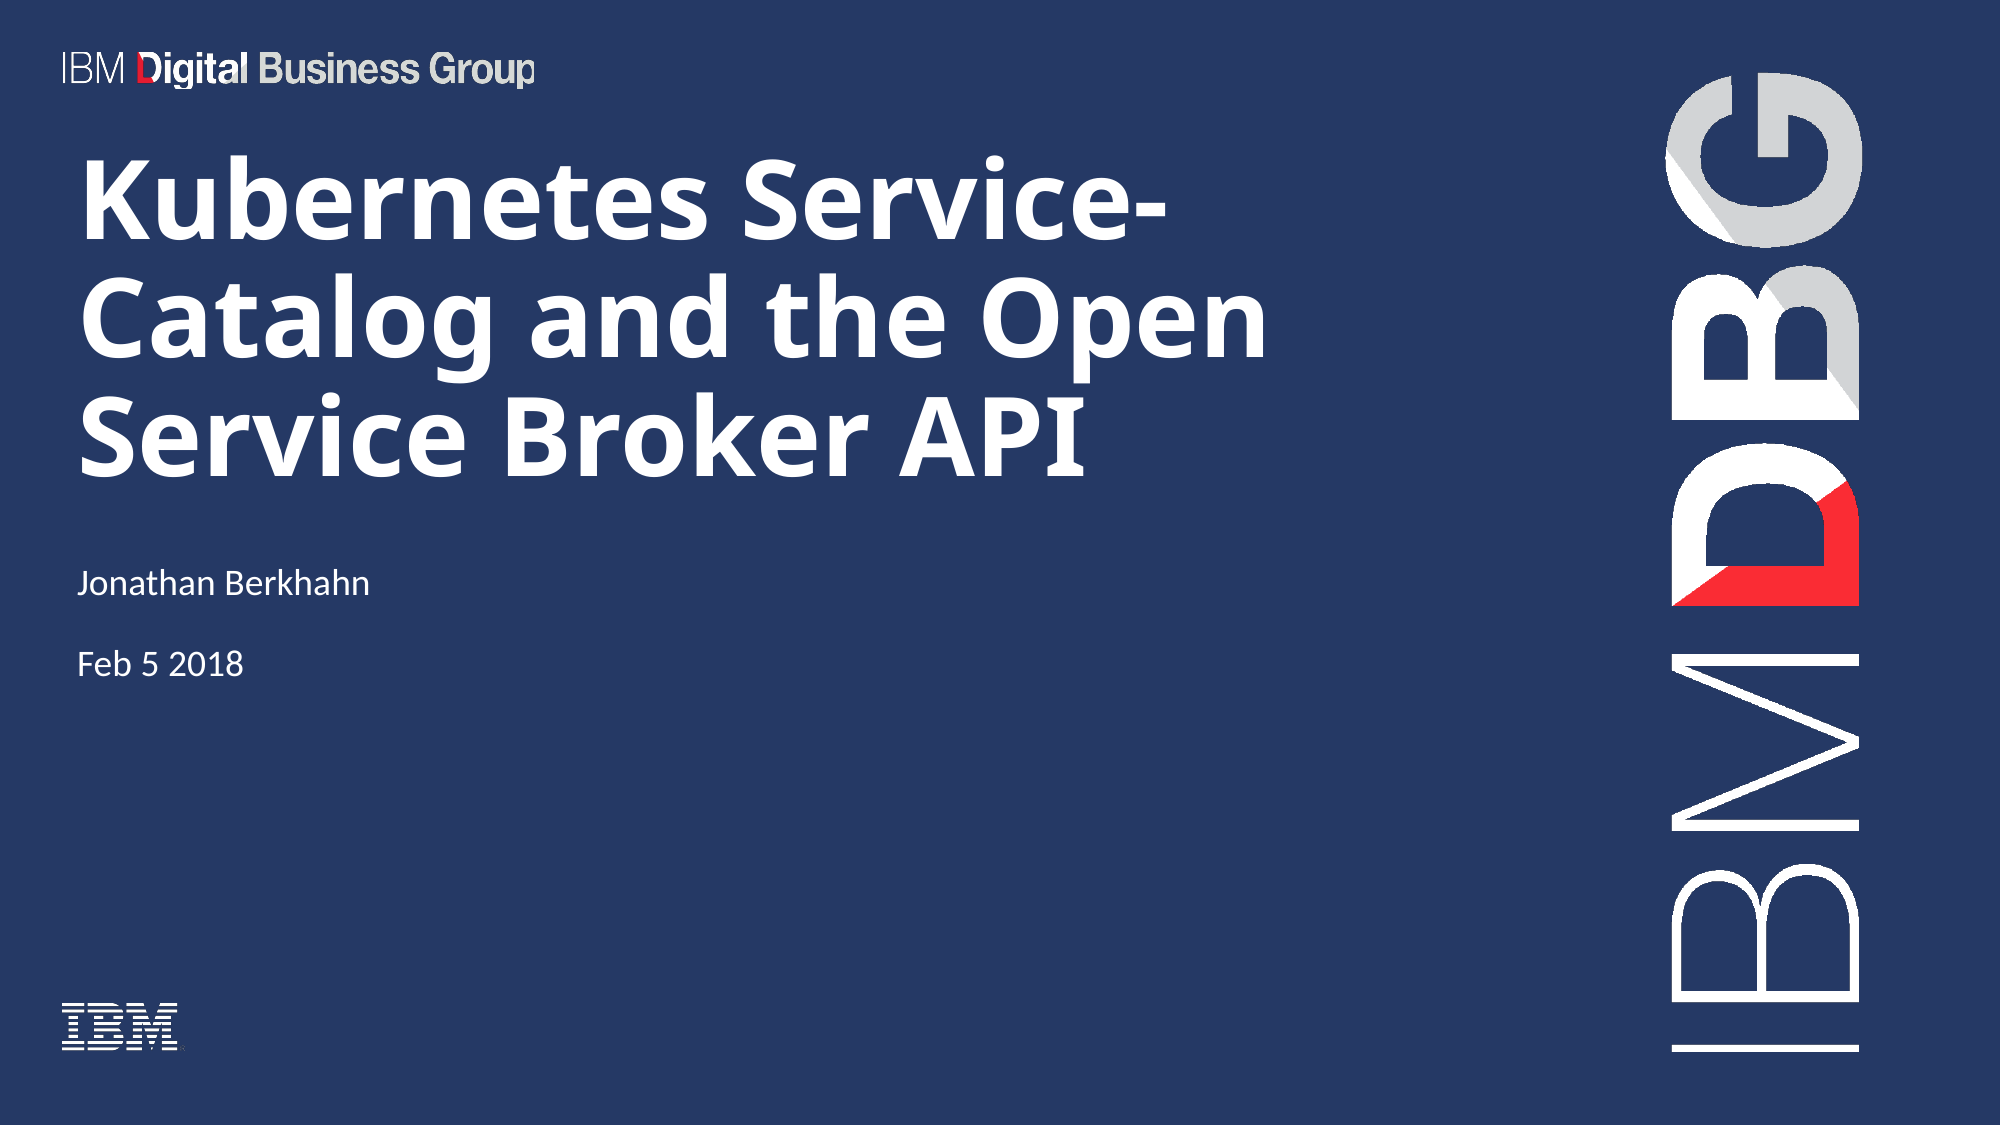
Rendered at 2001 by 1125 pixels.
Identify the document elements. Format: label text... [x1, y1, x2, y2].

picture [62, 1003, 185, 1051]
picture [63, 52, 534, 89]
title Kubernetes Service-Catalog and the Open Service Broker API [62, 237, 1549, 509]
picture [1609, 51, 1952, 1052]
list Jonathan Berkhahn Feb 5 2018 [62, 555, 1549, 800]
